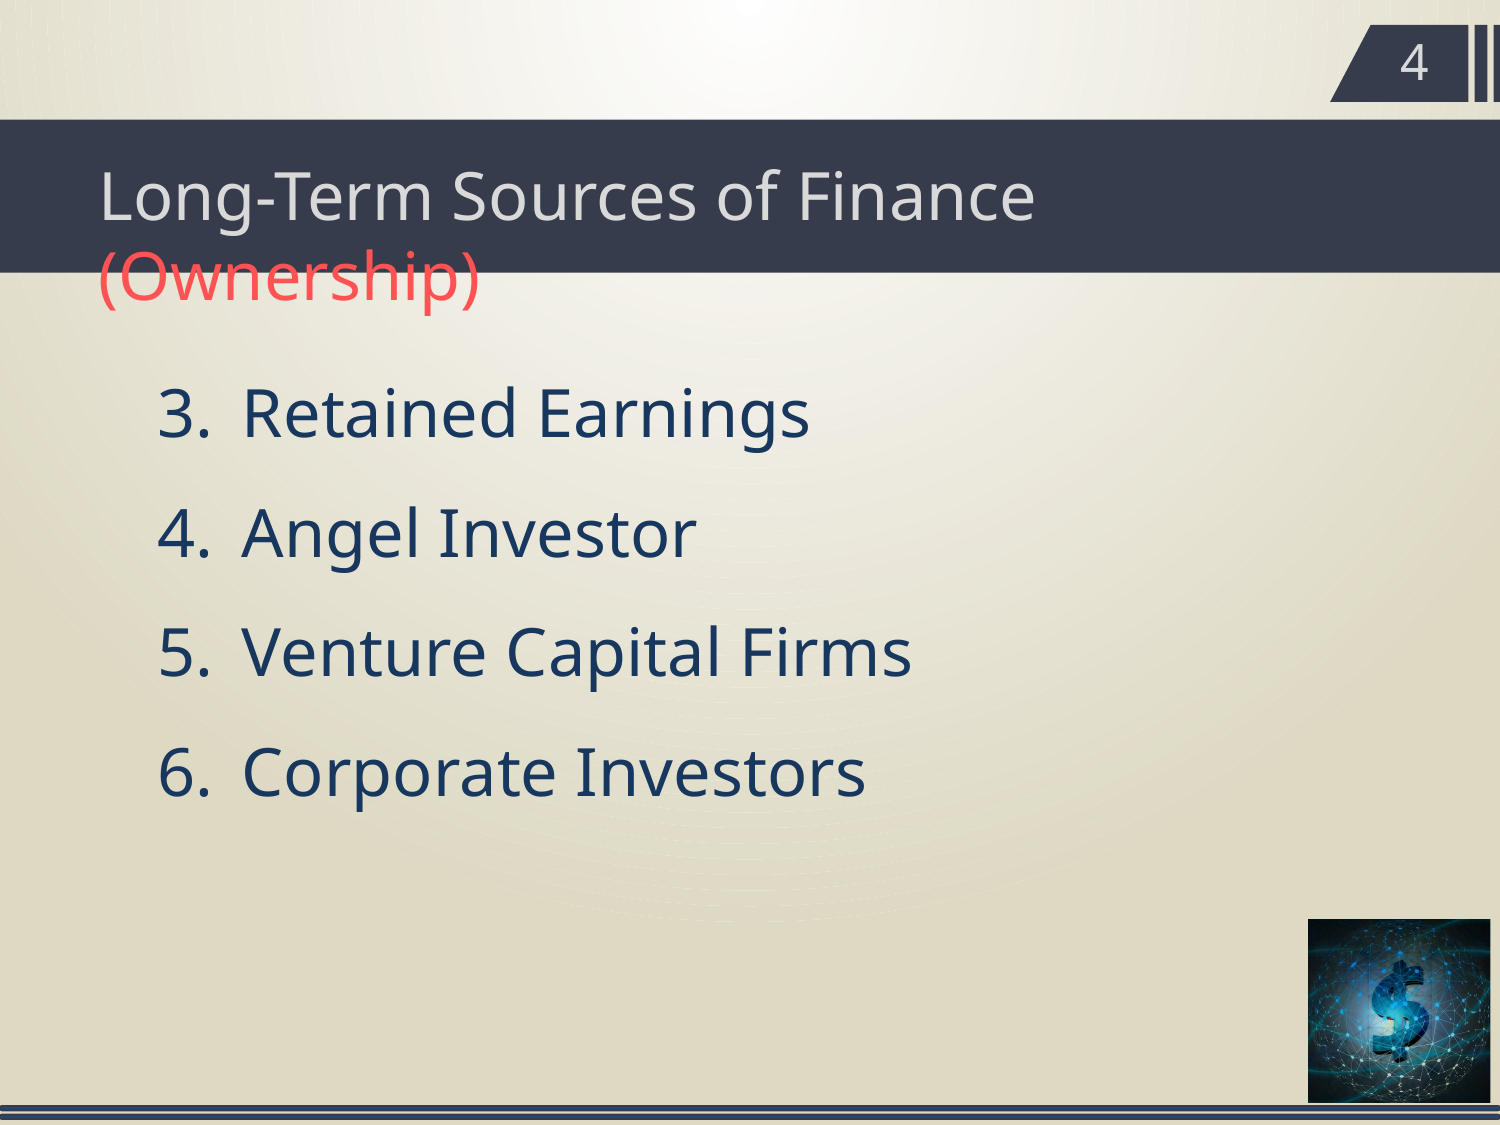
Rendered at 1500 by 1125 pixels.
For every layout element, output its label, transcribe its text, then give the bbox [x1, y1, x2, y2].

picture [1308, 919, 1491, 1103]
text_box 4 [1385, 22, 1453, 98]
text_box Long-Term Sources of Finance (Ownership) [83, 146, 1406, 322]
text_box Retained Earnings Angel Investor Venture Capital Firms Corporate Investors [142, 323, 963, 818]
